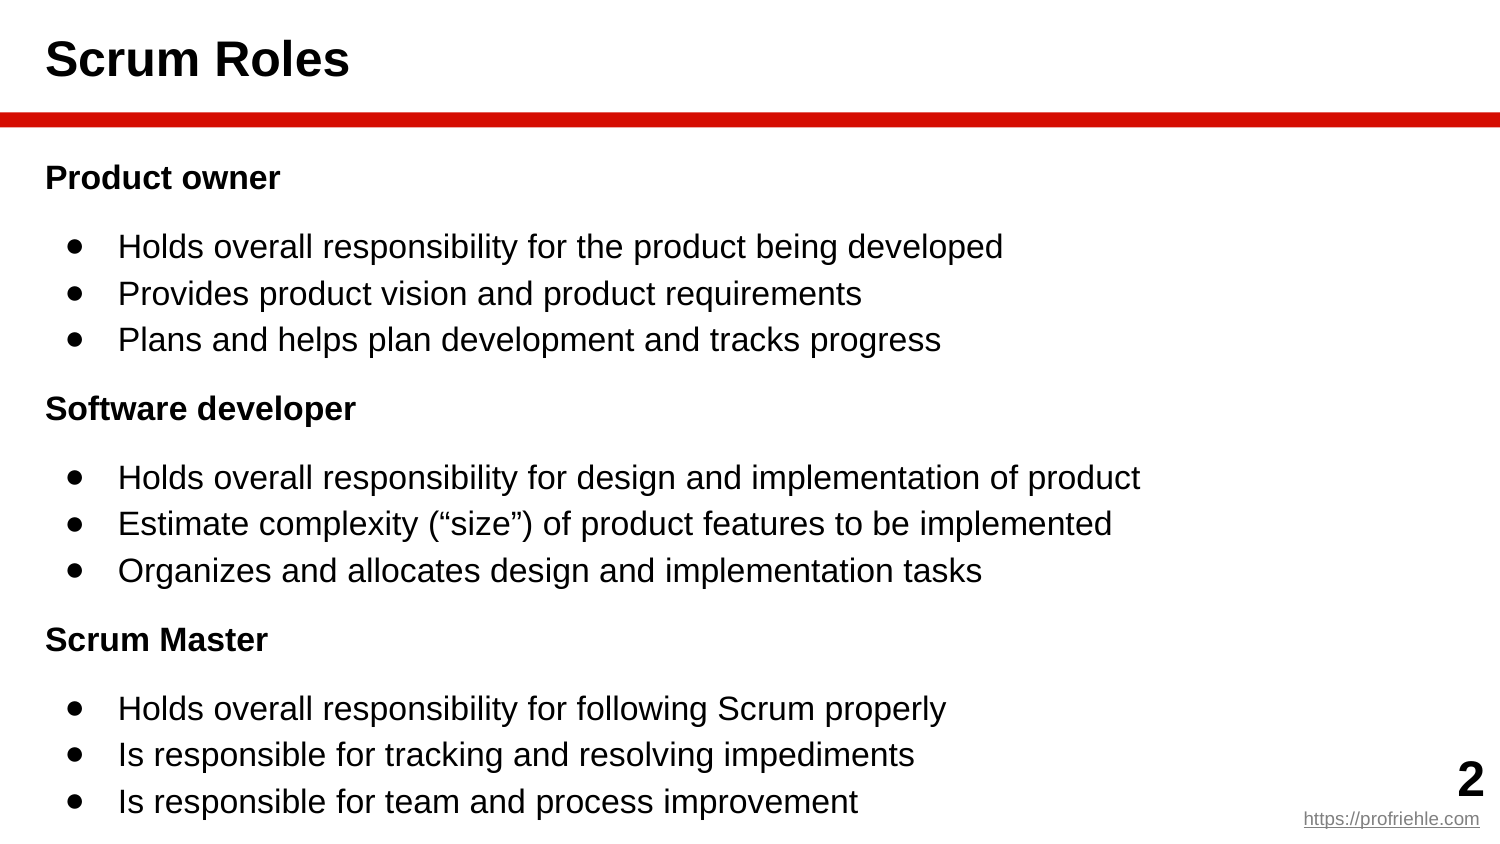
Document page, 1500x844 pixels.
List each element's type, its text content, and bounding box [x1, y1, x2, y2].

title Scrum Roles [0, 0, 1500, 113]
list Product owner Holds overall responsibility for the product being developed Provides product vision and product requirements Plans and helps plan development and tracks progress Software developer Holds overall responsibility for design and implementation of product Estimate complexity (“size”) of product features to be implemented Organizes and allocates design and implementation tasks Scrum Master Holds overall responsibility for following Scrum properly Is responsible for tracking and resolving impediments Is responsible for team and process improvement [45, 150, 1455, 825]
slide_number ‹#› https://profriehle.com [1200, 724, 1500, 844]
